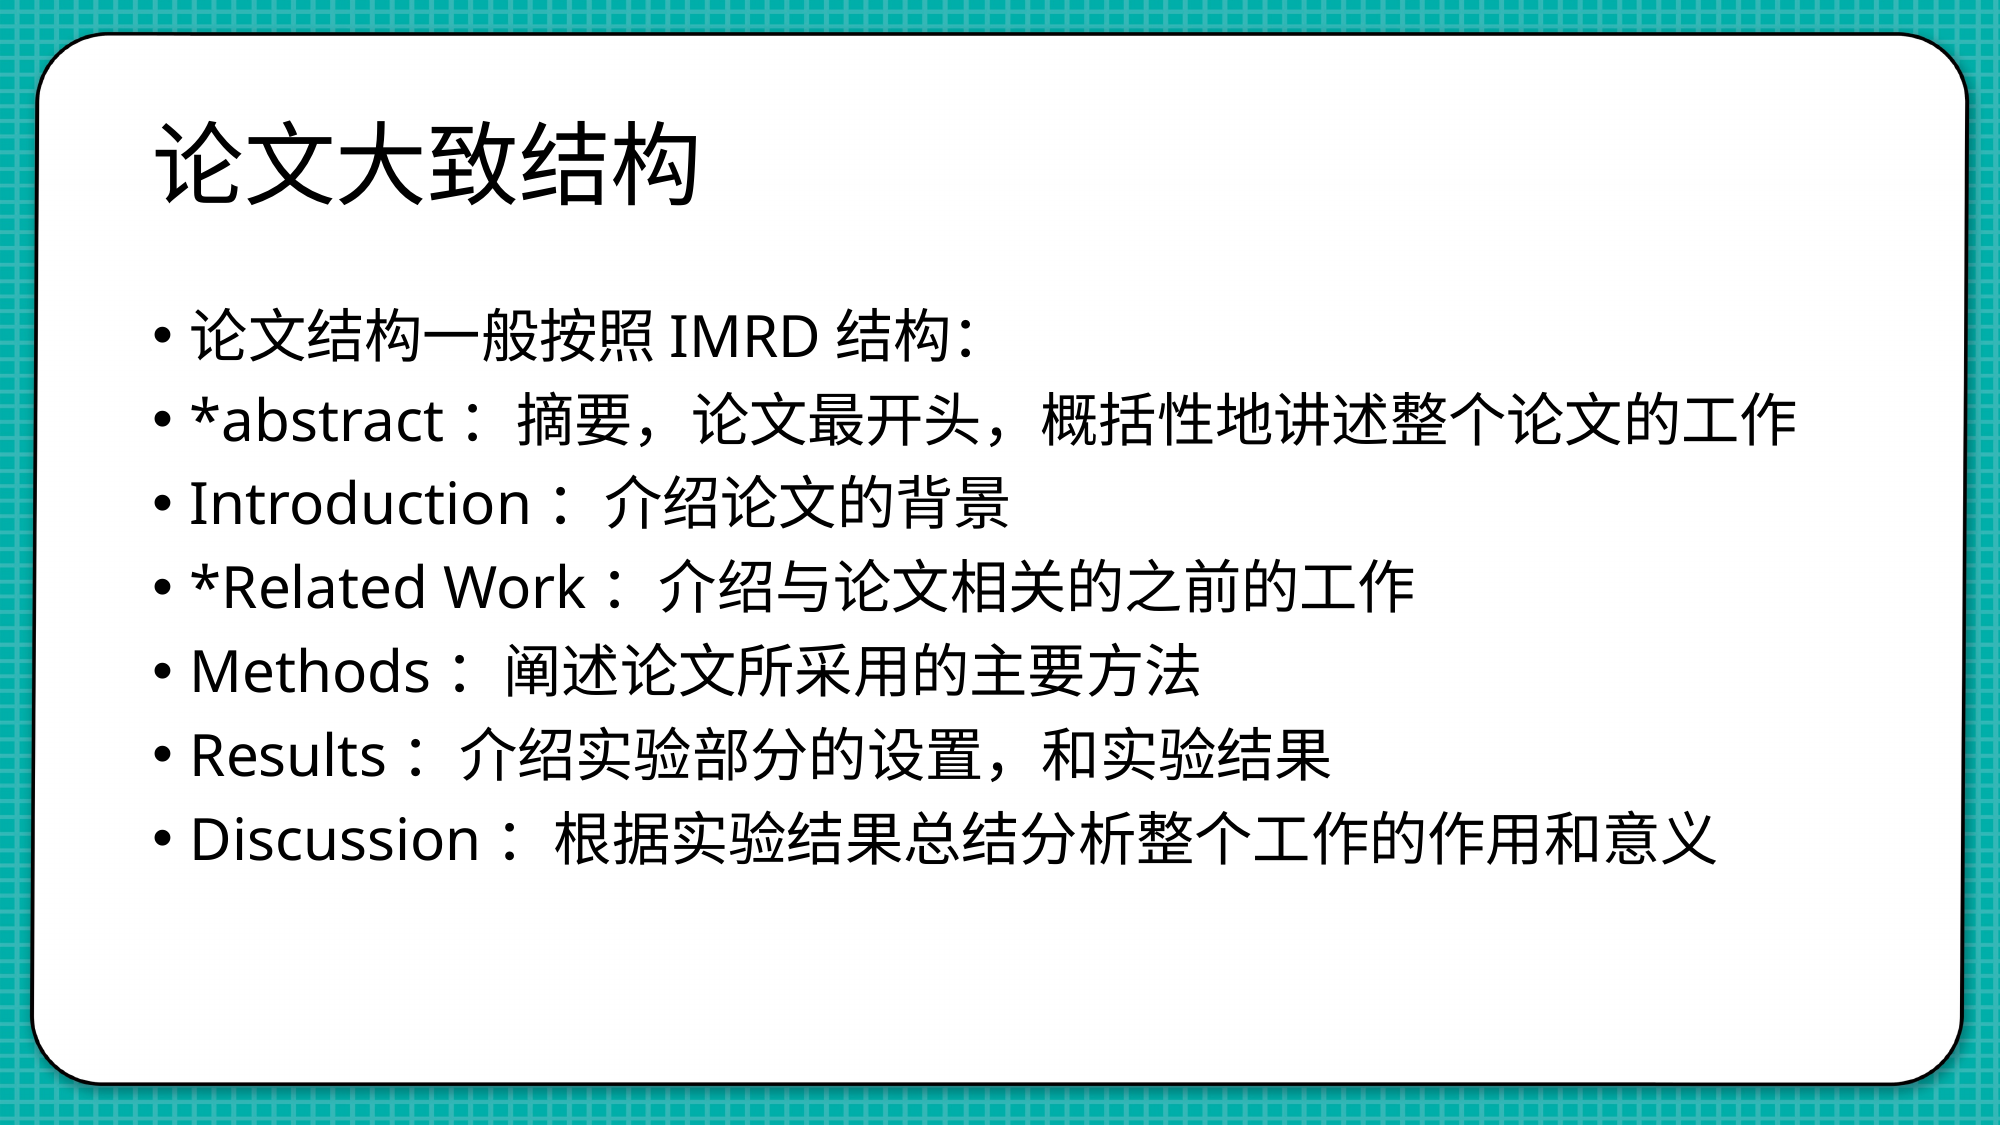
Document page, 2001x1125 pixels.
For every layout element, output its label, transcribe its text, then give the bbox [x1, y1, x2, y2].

title 论文大致结构 [137, 59, 1863, 278]
list 论文结构一般按照IMRD结构： *abstract：摘要，论文最开头，概括性地讲述整个论文的工作 Introduction：介绍论文的背景 *Related Work：介绍与论文相关的之前的工作 Methods：阐述论文所采用的主要方法 Results：介绍实验部分的设置，和实验结果 Discussion：根据实验结果总结分析整个工作的作用和意义 [137, 299, 1863, 1014]
picture [0, 0, 2000, 1125]
